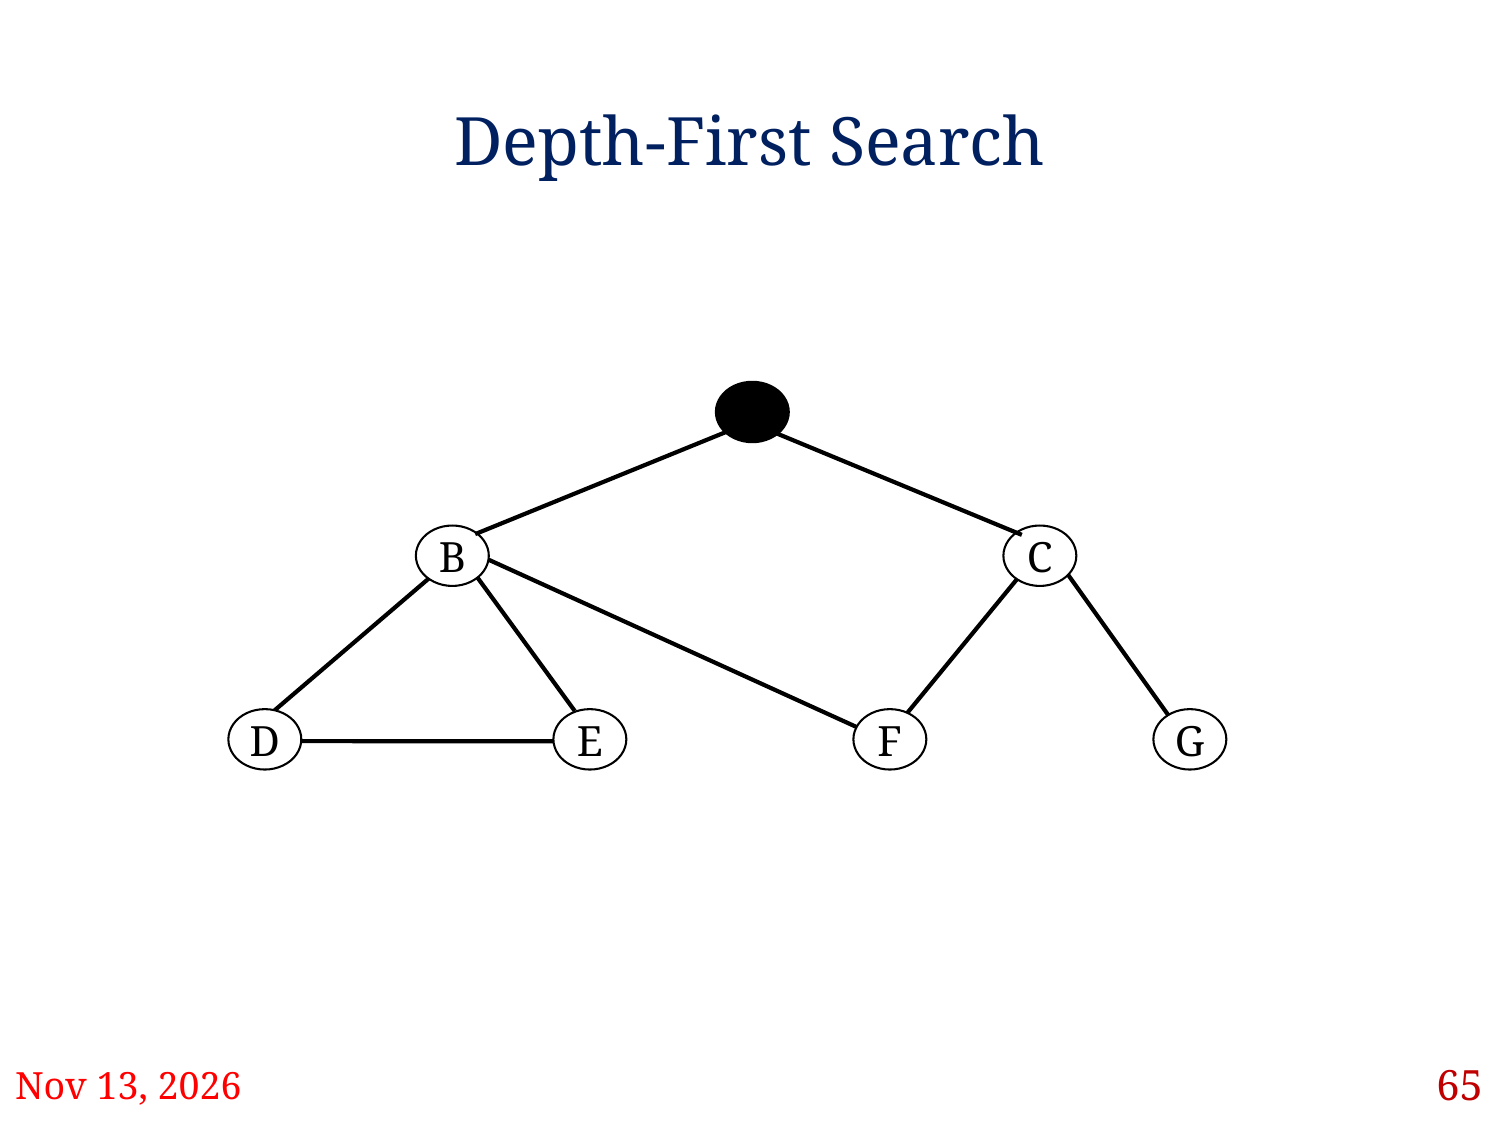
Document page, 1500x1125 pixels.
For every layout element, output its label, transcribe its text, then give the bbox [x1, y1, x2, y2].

text_box B [423, 523, 482, 588]
text_box [295, 722, 302, 757]
title Depth-First Search [75, 45, 1425, 233]
text_box [715, 395, 722, 429]
text_box [1068, 536, 1077, 575]
text_box [618, 720, 627, 759]
text_box E [561, 707, 618, 772]
slide_number 28-Mar-22 [0, 1057, 350, 1118]
text_box [1003, 537, 1011, 575]
text_box A [722, 379, 783, 445]
text_box [1153, 723, 1159, 756]
text_box [1220, 722, 1227, 757]
slide_number 65 [1147, 1057, 1498, 1118]
text_box [853, 719, 862, 759]
text_box [783, 395, 789, 429]
text_box C [1011, 523, 1068, 588]
text_box G [1159, 707, 1220, 772]
text_box [228, 723, 234, 756]
text_box [482, 538, 489, 574]
text_box [415, 537, 423, 574]
text_box F [862, 707, 918, 772]
text_box [918, 720, 927, 759]
text_box D [234, 707, 295, 772]
text_box [553, 720, 561, 758]
list [112, 324, 1388, 1000]
